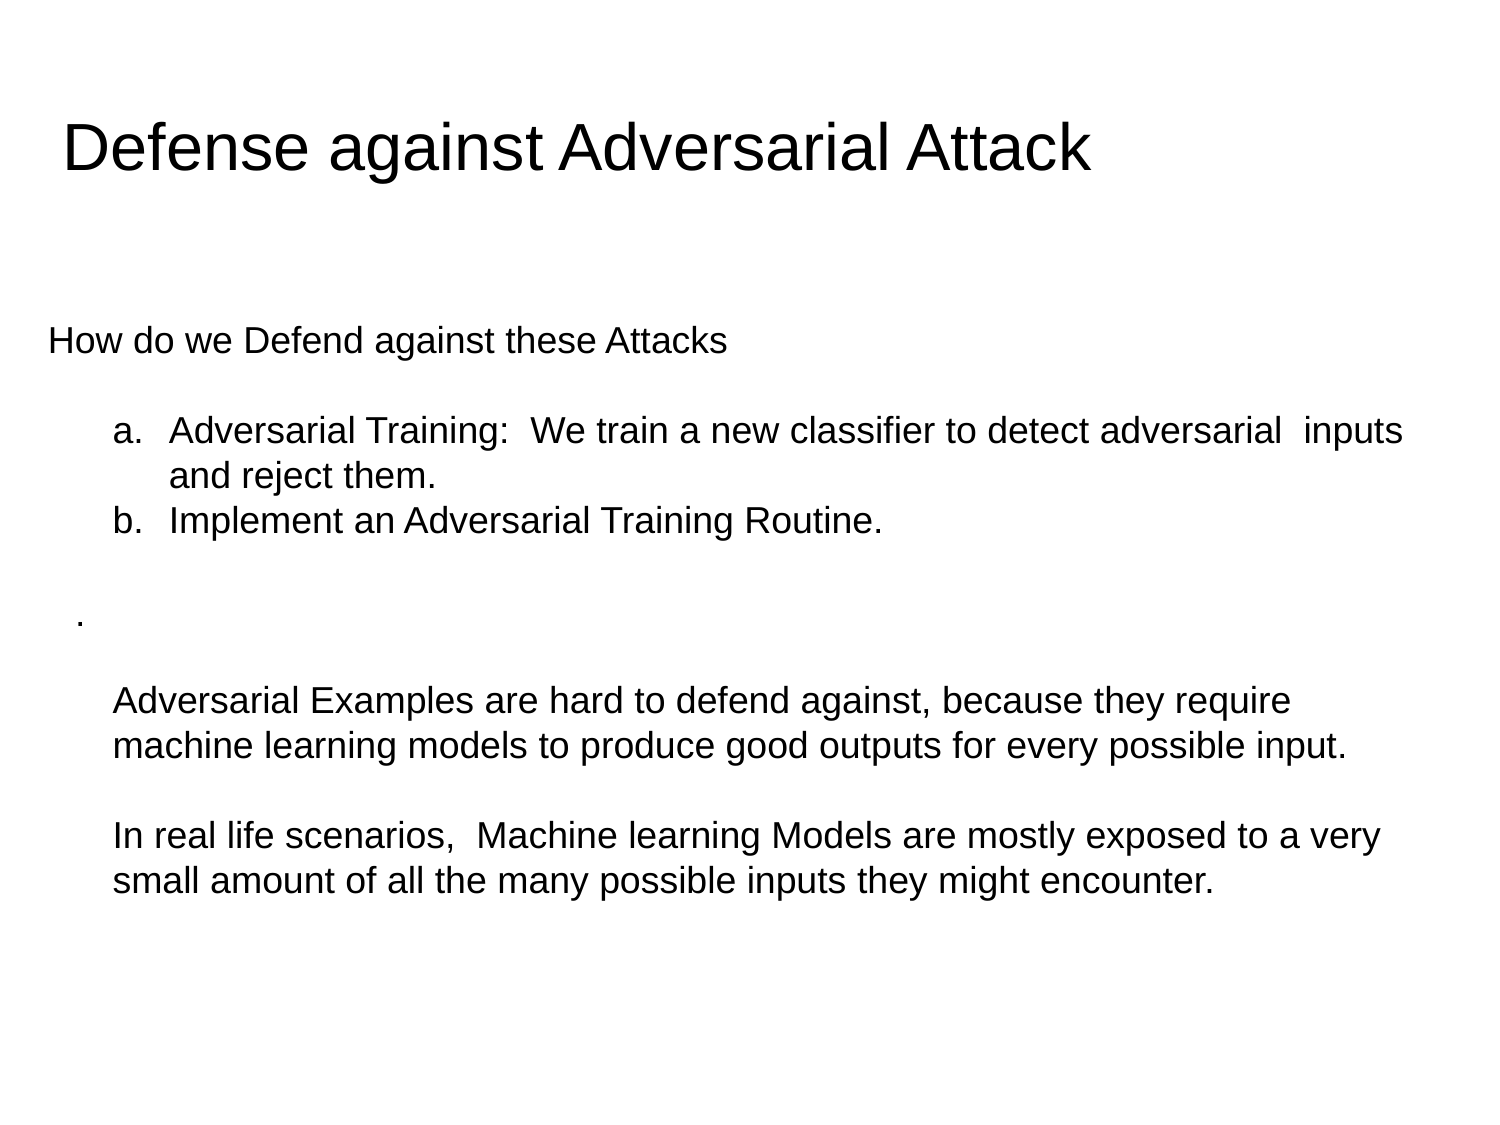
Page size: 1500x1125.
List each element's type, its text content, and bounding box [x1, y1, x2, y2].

text_box How do we Defend against these Attacks Adversarial Training: We train a new classifier to detect adversarial inputs and reject them. Implement an Adversarial Training Routine. Adversarial Examples are hard to defend against, because they require machine learning models to produce good outputs for every possible input. In real life scenarios, Machine learning Models are mostly exposed to a very small amount of all the many possible inputs they might encounter. [37, 224, 1425, 1038]
text_box Defense against Adversarial Attack [62, 87, 1413, 200]
